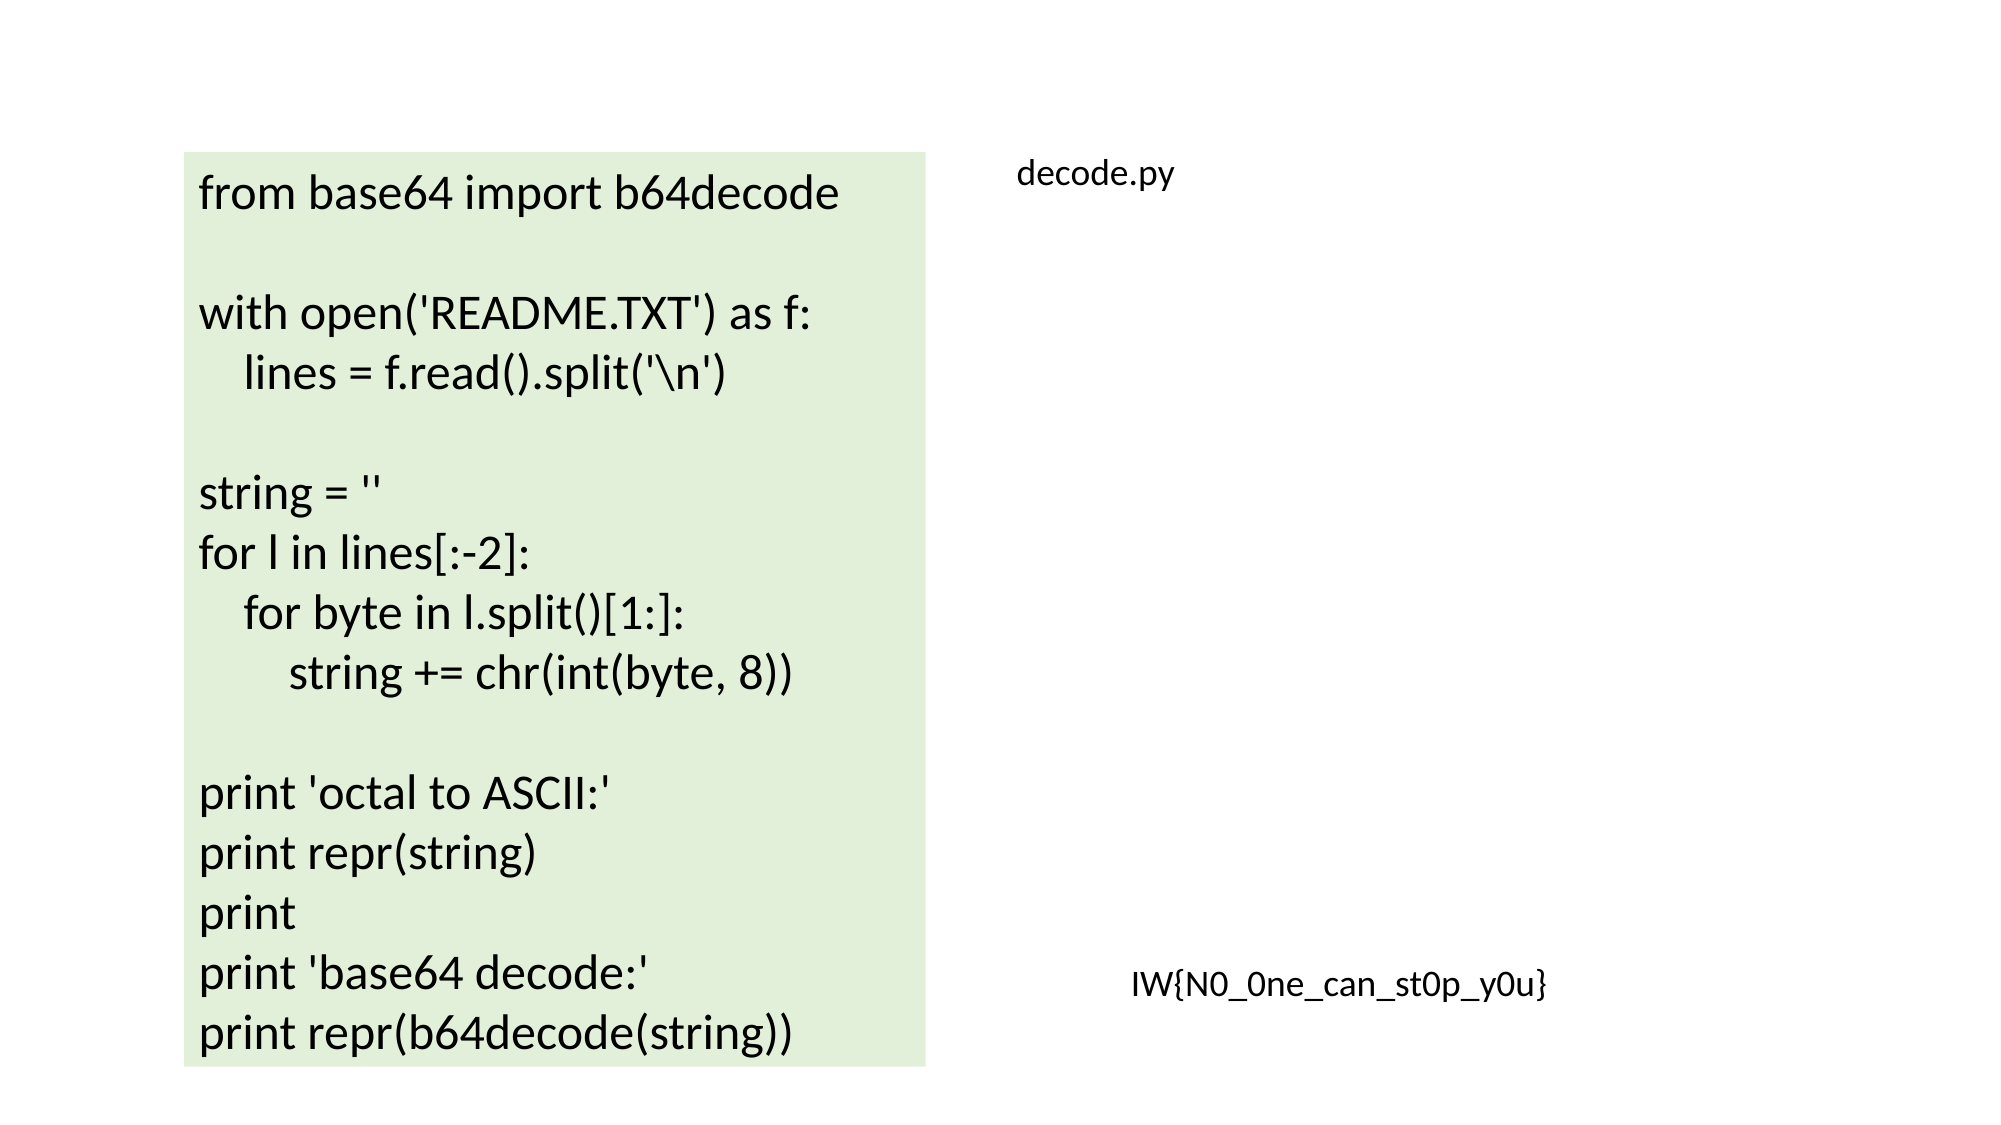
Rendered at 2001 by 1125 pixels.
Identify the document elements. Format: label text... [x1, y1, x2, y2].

text_box from base64 import b64decode with open('README.TXT') as f: lines = f.read().split('\n') string = '' for l in lines[:-2]: for byte in l.split()[1:]: string += chr(int(byte, 8)) print 'octal to ASCII:' print repr(string) print print 'base64 decode:' print repr(b64decode(string)) [183, 151, 926, 1067]
text_box IW{N0_0ne_can_st0p_y0u} [1116, 951, 1563, 1012]
text_box decode.py [1001, 140, 1190, 200]
